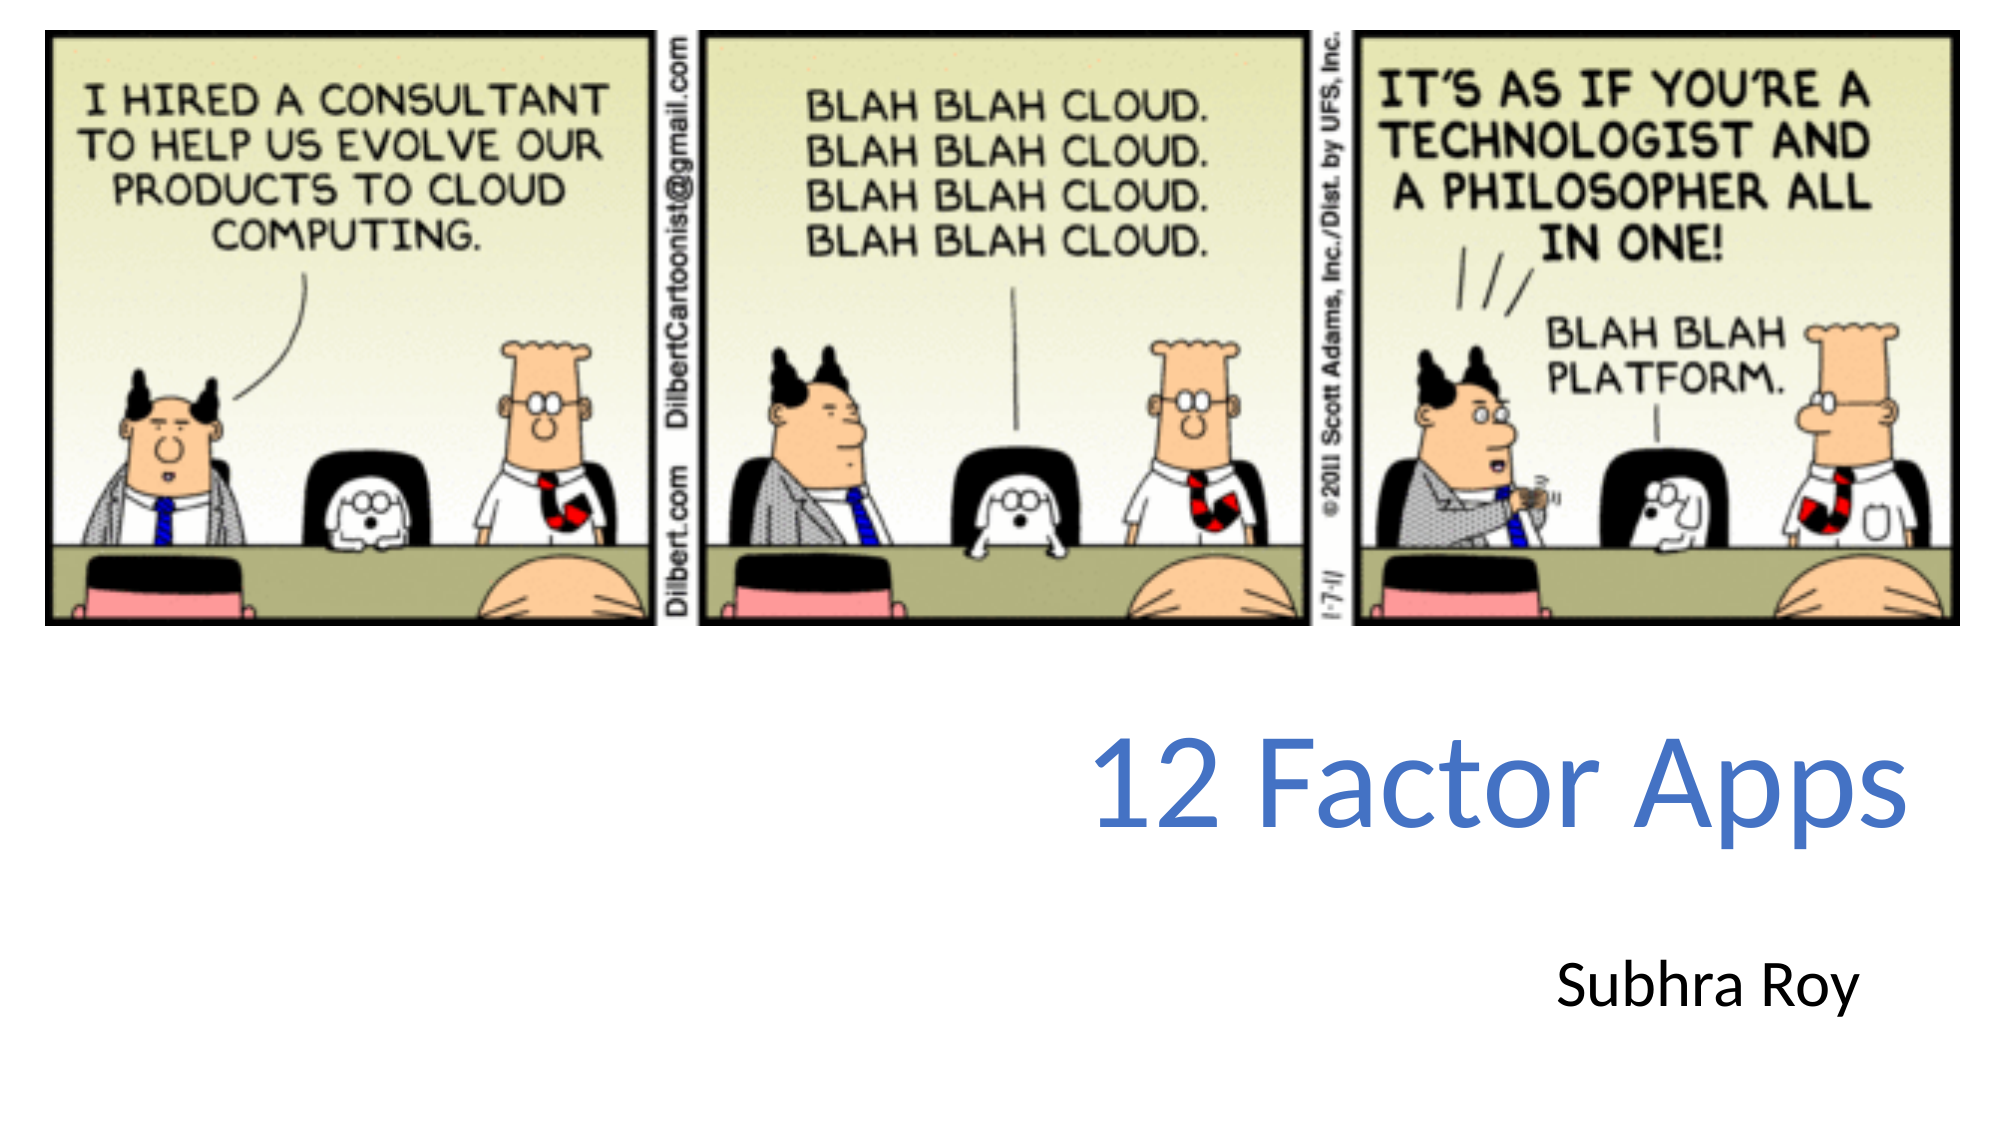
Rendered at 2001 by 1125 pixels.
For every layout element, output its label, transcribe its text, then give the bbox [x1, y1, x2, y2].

text_box 12 Factor Apps [1069, 683, 1927, 863]
text_box Subhra Roy [1541, 932, 1896, 1028]
picture [45, 30, 1960, 626]
